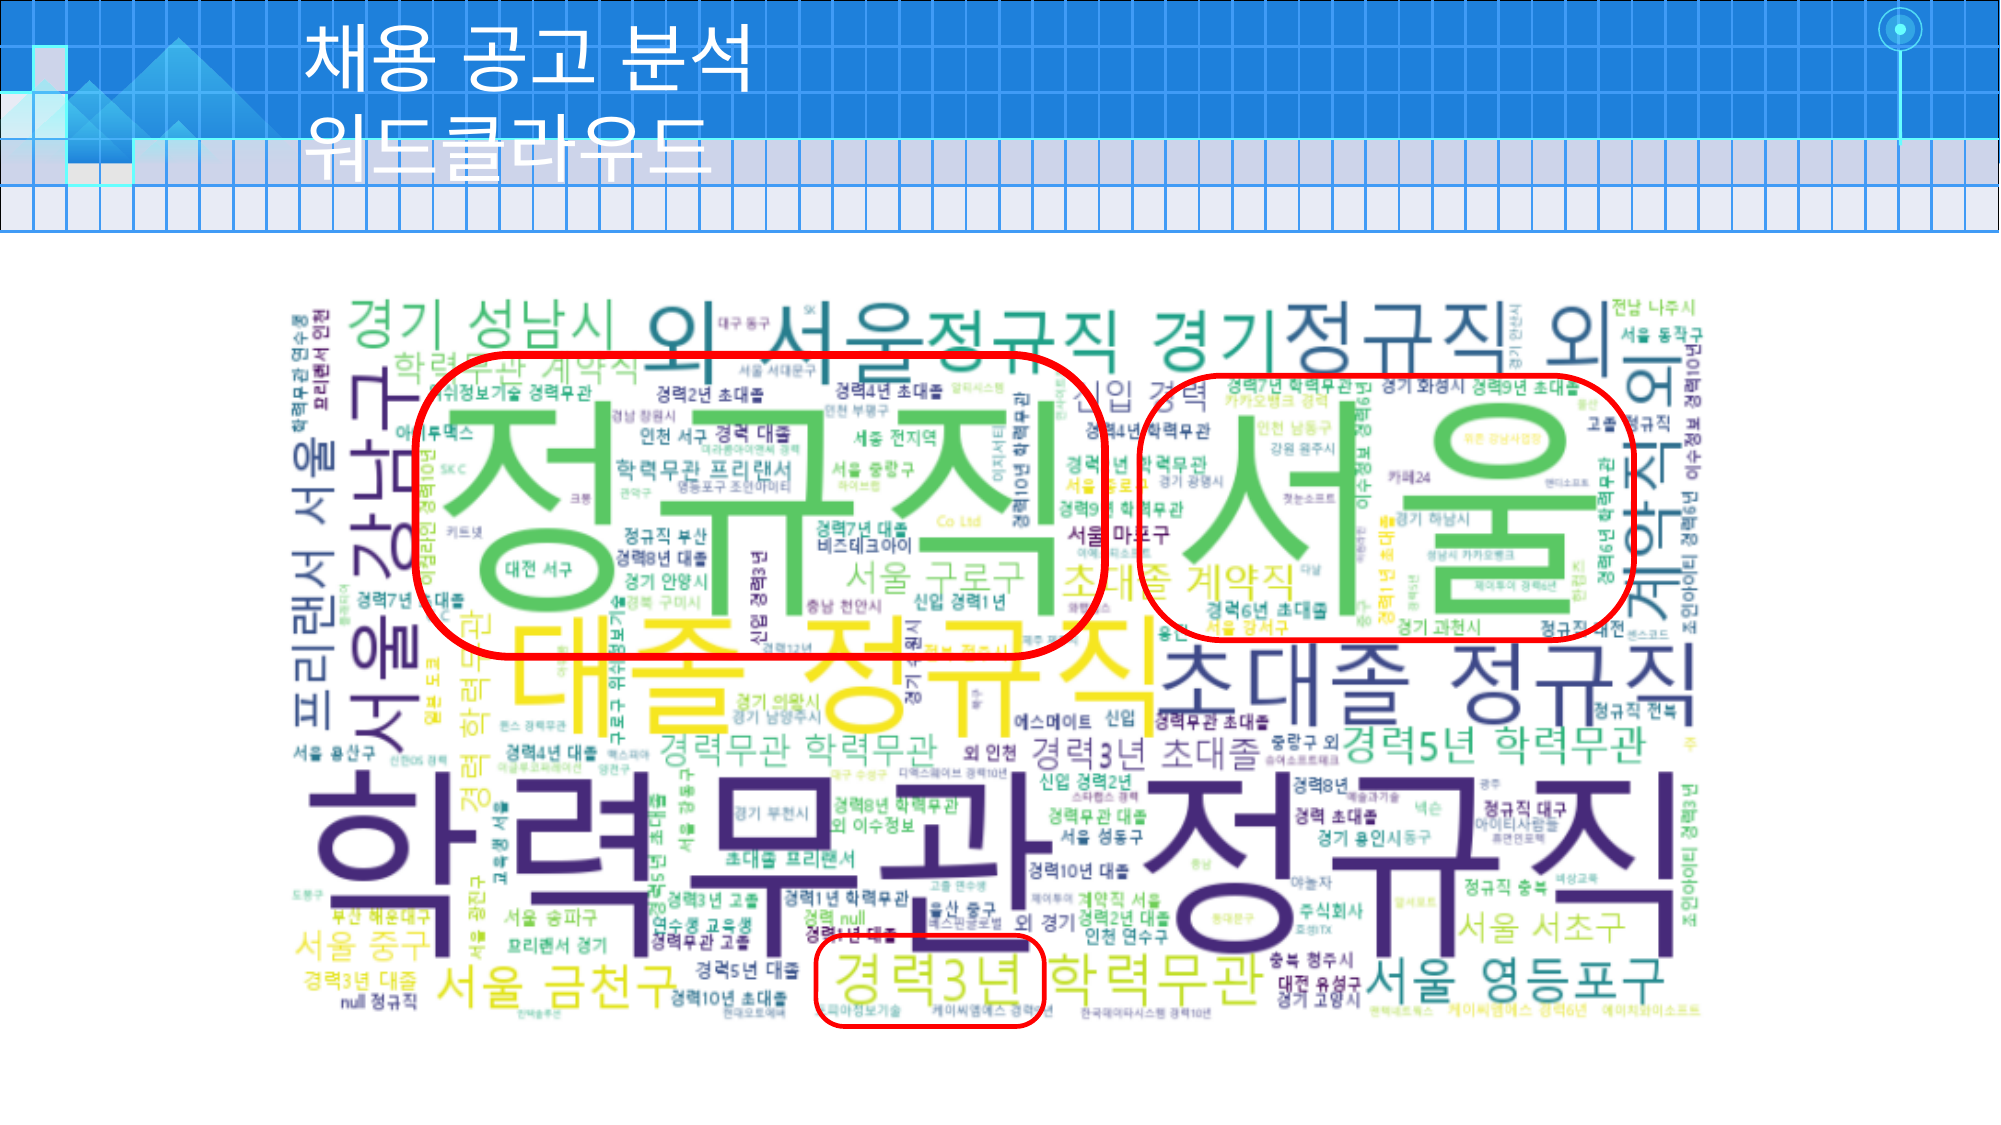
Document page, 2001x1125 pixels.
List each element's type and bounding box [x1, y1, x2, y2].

table_cell [1767, 94, 1797, 138]
table_header [35, 1, 65, 36]
table_cell [1334, 94, 1364, 138]
table_header [1900, 1, 1930, 45]
table_cell [1733, 48, 1764, 91]
table_cell [1567, 187, 1597, 230]
table_header [68, 1, 99, 36]
table_header [1600, 1, 1631, 45]
table_cell [1833, 140, 1864, 184]
table_cell [334, 199, 365, 230]
table_cell [1767, 140, 1797, 184]
table_header [1200, 1, 1231, 45]
table_cell [268, 187, 298, 230]
table_cell [35, 165, 65, 184]
table_cell [35, 187, 65, 230]
table_cell [468, 199, 498, 230]
table_cell [135, 187, 165, 230]
table_header [1800, 1, 1831, 45]
table_header [1700, 1, 1731, 45]
table_cell [1334, 48, 1364, 91]
table_cell [1567, 94, 1597, 138]
table_cell [1234, 187, 1264, 230]
table_cell [1933, 140, 1964, 184]
table_cell [1172, 140, 1198, 184]
table_cell [1367, 187, 1398, 230]
table_cell [1200, 140, 1231, 184]
table_cell [368, 199, 398, 230]
table_header [1733, 1, 1764, 45]
table_cell [1300, 187, 1331, 230]
table_cell [1067, 199, 1098, 230]
table_cell [1800, 187, 1831, 230]
table_cell [1533, 187, 1564, 230]
table_cell [1533, 140, 1564, 184]
table_header [1767, 1, 1797, 45]
table_cell [1800, 140, 1831, 184]
table_cell [268, 165, 287, 184]
table_cell [1134, 199, 1164, 230]
table_cell [1667, 48, 1697, 91]
table_cell [634, 199, 665, 230]
table_cell [1966, 187, 1998, 230]
table_header [1867, 1, 1897, 45]
table_cell [967, 199, 998, 230]
table_cell [601, 199, 631, 230]
table_cell [1923, 48, 1930, 91]
table_cell [168, 187, 198, 230]
table_header [235, 1, 265, 36]
table_header [168, 1, 198, 36]
table_cell [1567, 48, 1597, 91]
table_cell [1434, 48, 1464, 91]
table_cell [1267, 48, 1298, 91]
table_cell [1167, 187, 1198, 230]
table_cell [1434, 187, 1464, 230]
table_cell [1633, 187, 1664, 230]
table_cell [1633, 94, 1664, 138]
table_cell [1600, 187, 1631, 230]
table_header [268, 1, 298, 36]
table_cell [1100, 199, 1131, 230]
table_header [1300, 1, 1331, 45]
table_header [1367, 1, 1398, 45]
table_cell [201, 187, 232, 230]
table_cell [534, 199, 565, 230]
table_cell [1533, 94, 1564, 138]
table_cell [1600, 140, 1631, 184]
table_cell [1467, 48, 1497, 91]
table_header [1533, 1, 1564, 45]
table_cell [1900, 140, 1930, 184]
table_cell [1700, 94, 1731, 138]
table_cell [1234, 48, 1264, 91]
table_header [1, 1, 32, 36]
table_header [135, 1, 165, 36]
table_cell [1833, 48, 1864, 91]
table_cell [1434, 94, 1464, 138]
table_cell [235, 165, 265, 184]
table_cell [901, 199, 931, 230]
text_box [0, 3, 1172, 199]
table_cell [1200, 187, 1231, 230]
table_header [1400, 1, 1431, 45]
table_cell [1434, 140, 1464, 184]
table_cell [1966, 94, 1998, 138]
table_cell [767, 199, 798, 230]
table_cell [1267, 140, 1298, 184]
table_cell [1966, 140, 1998, 184]
table_cell [1867, 94, 1878, 138]
table_cell [235, 187, 265, 230]
table_header [1633, 1, 1664, 45]
table_cell [1800, 94, 1831, 138]
table_cell [135, 165, 165, 184]
table_cell [1633, 48, 1664, 91]
table_cell [1334, 187, 1364, 230]
table_header [201, 1, 232, 36]
table_cell [1833, 187, 1864, 230]
table_cell [68, 187, 99, 230]
table_header [1267, 1, 1298, 45]
table_cell [1923, 94, 1930, 138]
table_cell [1667, 94, 1697, 138]
table_header [1467, 1, 1497, 45]
table_header [1833, 1, 1864, 45]
table_cell [1500, 48, 1531, 91]
table_cell [1500, 140, 1531, 184]
table_cell [1867, 140, 1897, 184]
table_cell [1733, 140, 1764, 184]
table_cell [1034, 199, 1064, 230]
table_cell [1400, 187, 1431, 230]
table_cell [168, 165, 198, 184]
table_cell [1400, 48, 1431, 91]
table_cell [1767, 187, 1797, 230]
table_cell [834, 199, 865, 230]
table_header [101, 1, 132, 36]
table_header [1234, 1, 1264, 45]
table_cell [1533, 48, 1564, 91]
table_header [1933, 1, 1964, 45]
table_cell [1367, 140, 1398, 184]
table_cell [101, 165, 132, 184]
table_cell [1900, 187, 1930, 230]
table_cell [1500, 187, 1531, 230]
table_cell [1667, 140, 1697, 184]
table_cell [1400, 140, 1431, 184]
table_cell [1700, 48, 1731, 91]
table_cell [667, 199, 698, 230]
table_cell [1267, 94, 1298, 138]
table_header [1434, 1, 1464, 45]
table_cell [1467, 187, 1497, 230]
table_cell [1300, 140, 1331, 184]
text_box [1878, 7, 1923, 146]
table_cell [1933, 94, 1964, 138]
table_cell [1933, 187, 1964, 230]
table_cell [101, 187, 132, 230]
table_cell [434, 199, 465, 230]
table_header [1966, 1, 1998, 45]
table_cell [1966, 48, 1998, 91]
table_cell [1300, 94, 1331, 138]
table_cell [1367, 94, 1398, 138]
table_cell [1200, 48, 1231, 91]
table_header [1334, 1, 1364, 45]
table_cell [1733, 94, 1764, 138]
table_cell [1001, 199, 1031, 230]
table_cell [201, 165, 232, 184]
table_cell [1867, 48, 1878, 91]
table_cell [1633, 140, 1664, 184]
table_cell [1172, 94, 1198, 138]
table_cell [1933, 48, 1964, 91]
table_cell [934, 199, 965, 230]
table_cell [1500, 94, 1531, 138]
table_cell [801, 199, 831, 230]
table_cell [1, 165, 32, 184]
table_cell [68, 165, 99, 184]
table_cell [701, 199, 731, 230]
table_cell [301, 199, 332, 230]
table_cell [1234, 140, 1264, 184]
table_cell [1667, 187, 1697, 230]
table_header [1667, 1, 1697, 45]
table_cell [1700, 187, 1731, 230]
table_cell [1600, 94, 1631, 138]
table_cell [1400, 94, 1431, 138]
table_cell [1700, 140, 1731, 184]
table_cell [1567, 140, 1597, 184]
table_cell [1867, 187, 1897, 230]
table_cell [1833, 94, 1864, 138]
table_cell [1733, 187, 1764, 230]
table_cell [1600, 48, 1631, 91]
table_cell [1267, 187, 1298, 230]
text_box [272, 279, 1727, 1044]
table_cell [568, 199, 598, 230]
table_cell [401, 199, 432, 230]
table_header [1567, 1, 1597, 45]
table_cell [1, 187, 32, 230]
table_header [1500, 1, 1531, 45]
table_cell [1334, 140, 1364, 184]
table_cell [1234, 94, 1264, 138]
table_cell [1767, 48, 1797, 91]
table_cell [867, 199, 898, 230]
table_cell [1467, 94, 1497, 138]
table_cell [501, 199, 532, 230]
table_cell [1200, 94, 1231, 138]
table_header [1167, 1, 1198, 45]
table_cell [734, 199, 765, 230]
table_cell [1300, 48, 1331, 91]
table_cell [1172, 48, 1198, 91]
table_cell [1467, 140, 1497, 184]
table_cell [1800, 48, 1831, 91]
table_cell [1367, 48, 1398, 91]
